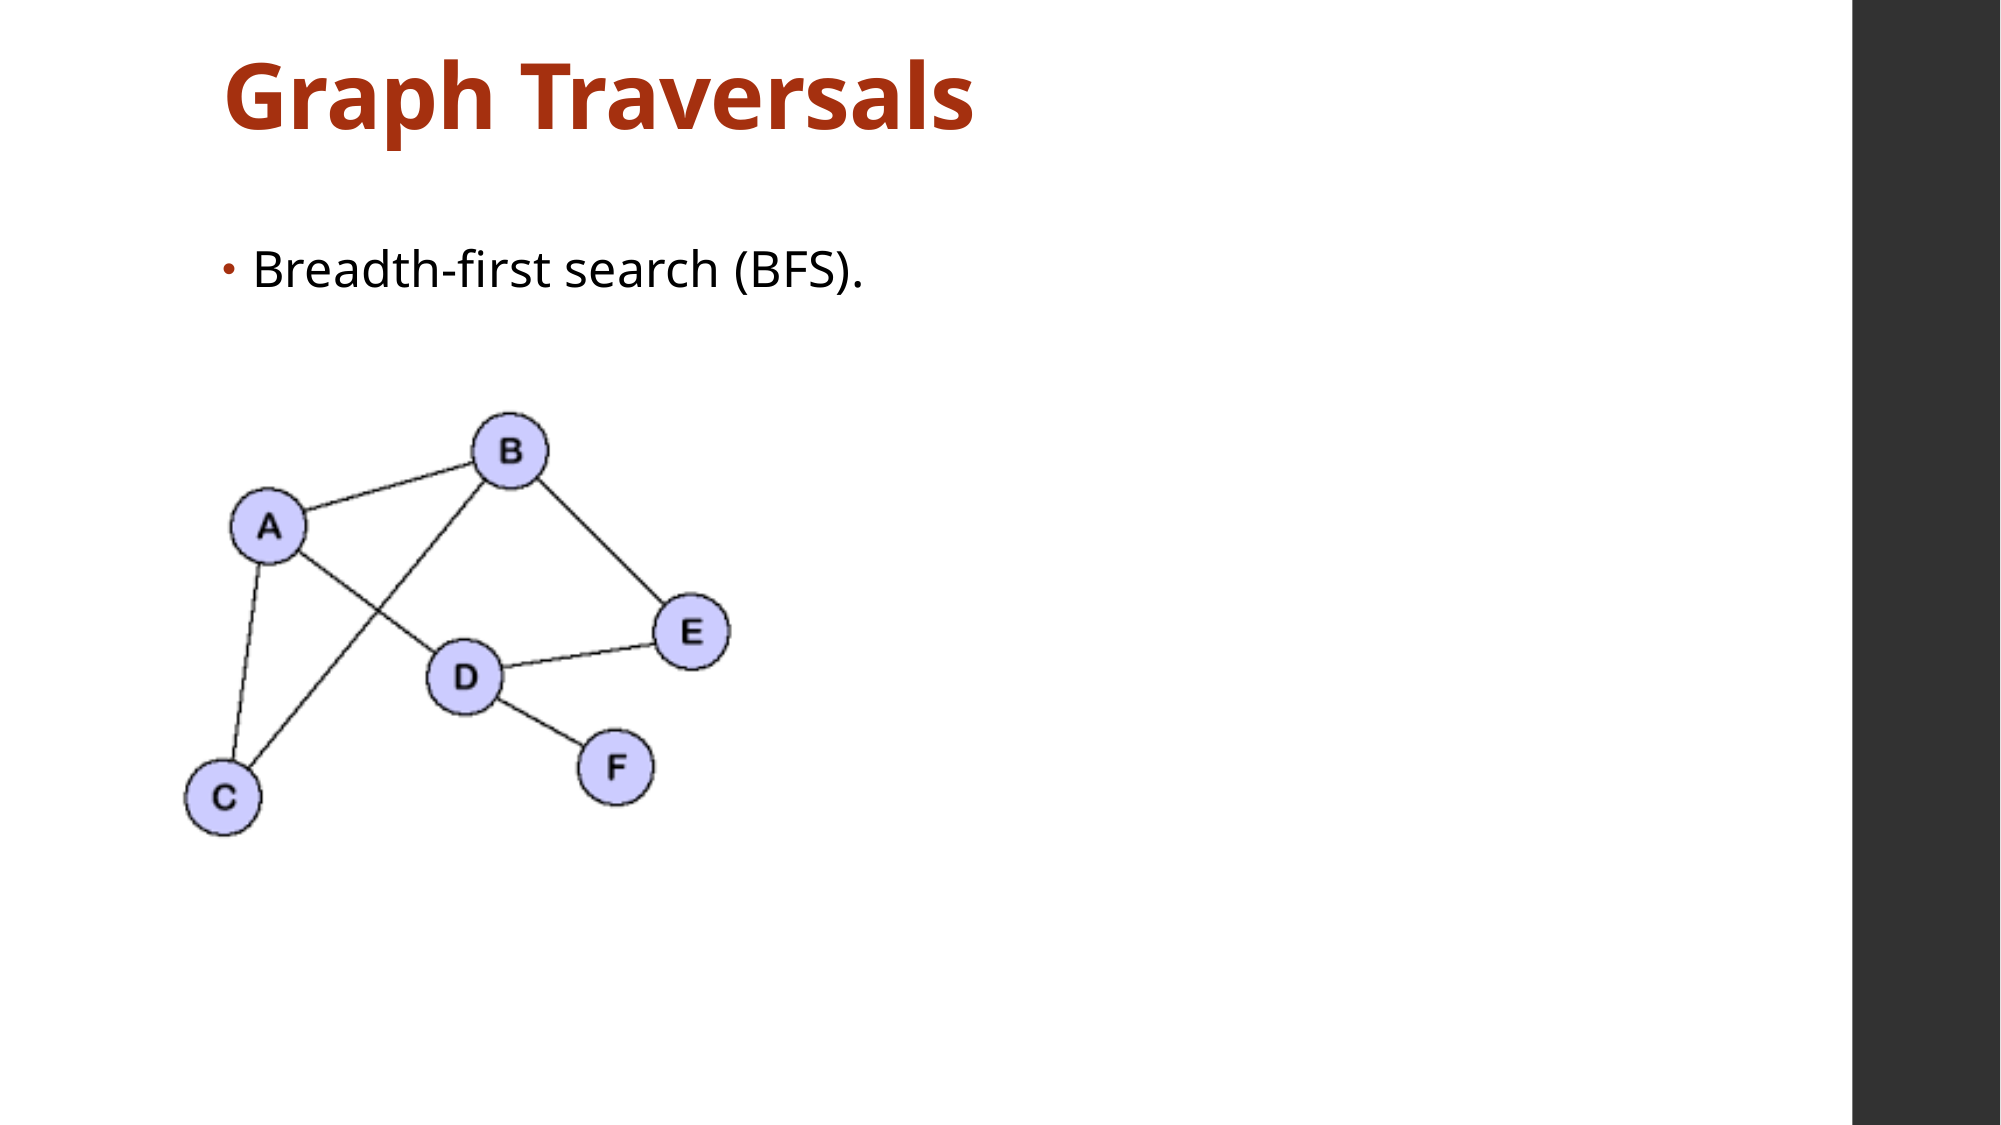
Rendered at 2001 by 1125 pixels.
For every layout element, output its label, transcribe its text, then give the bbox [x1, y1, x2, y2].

picture [156, 398, 760, 851]
title Graph Traversals [206, 43, 1617, 157]
list Breadth-first search (BFS). [206, 234, 1617, 1062]
